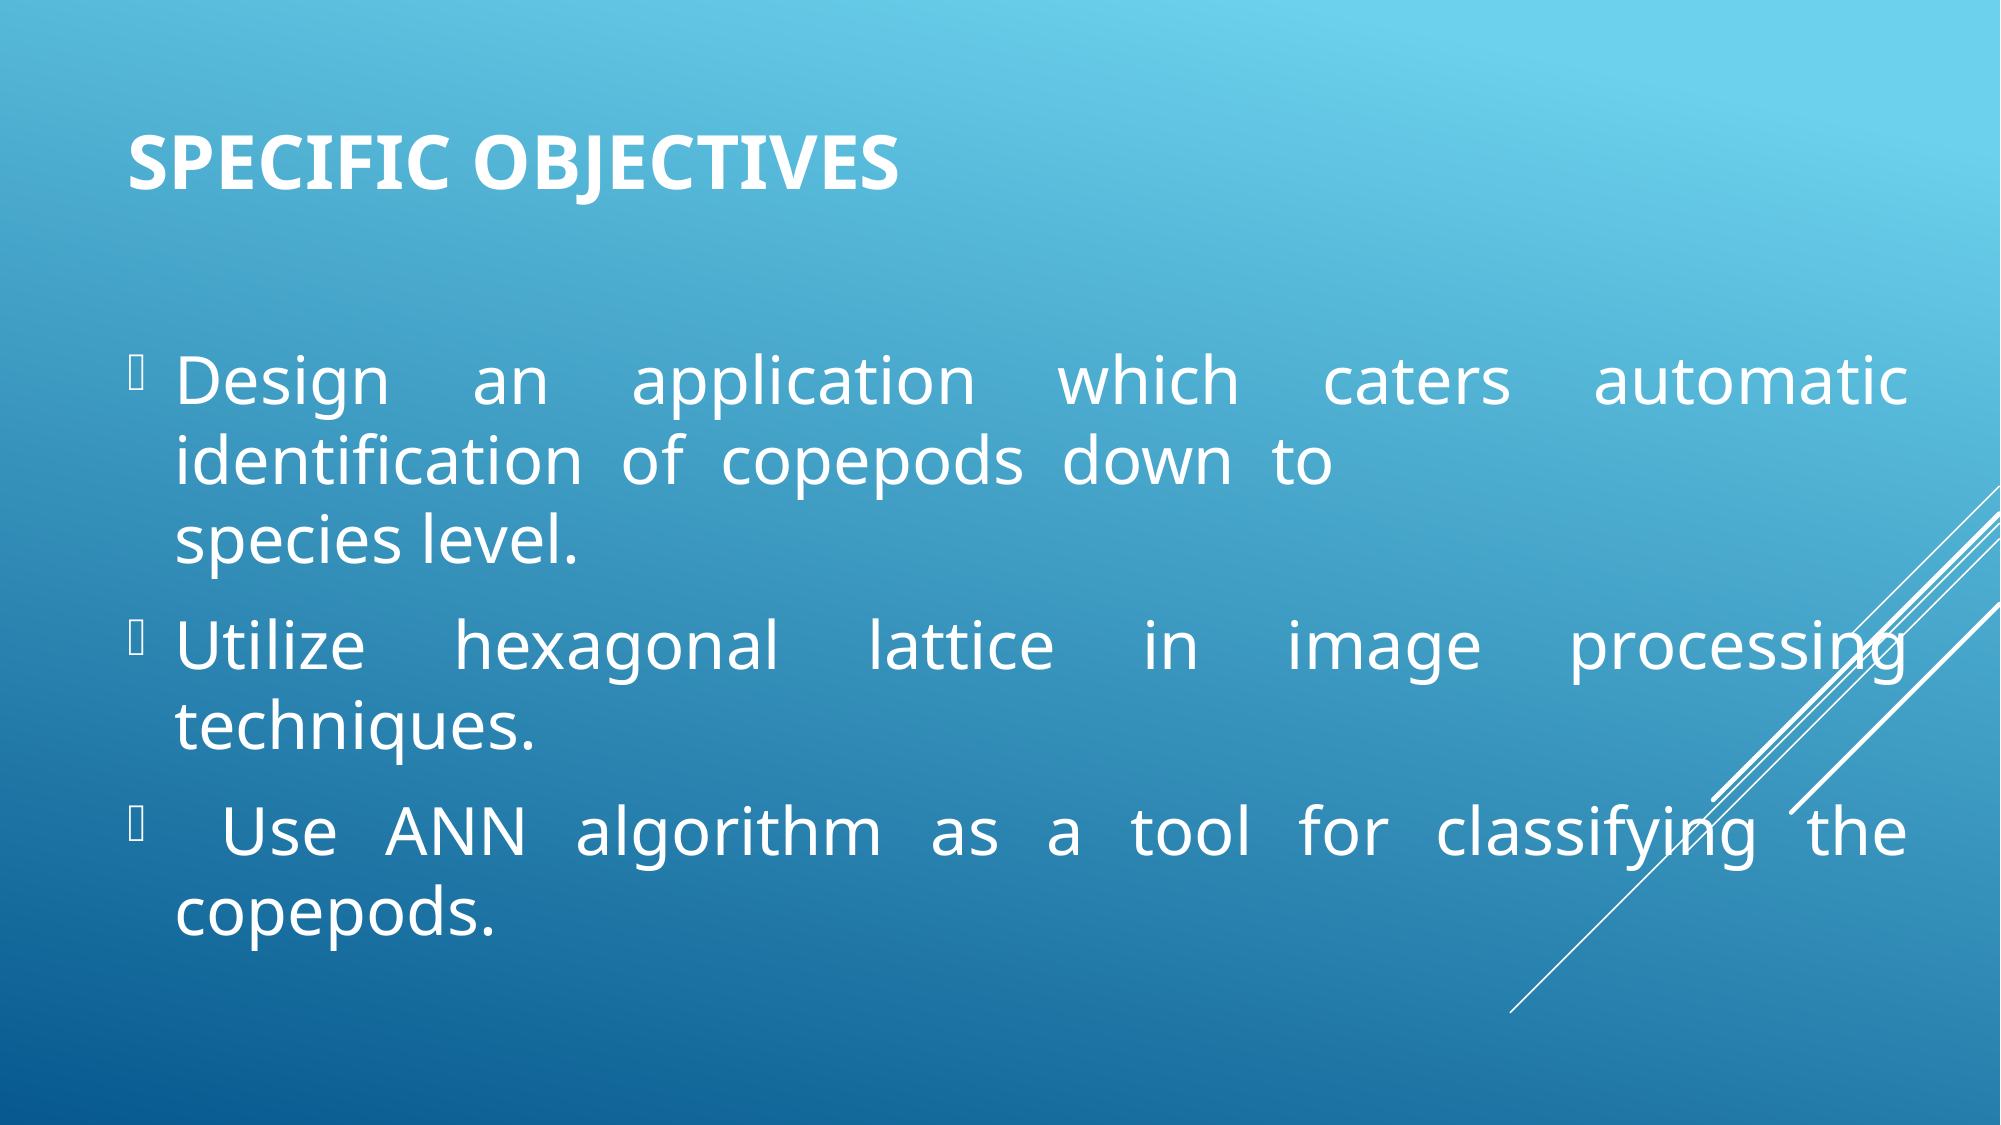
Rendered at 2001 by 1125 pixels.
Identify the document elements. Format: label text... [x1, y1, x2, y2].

list Design an application which caters automatic identification of copepods down to species level. Utilize hexagonal lattice in image processing techniques. Use ANN algorithm as a tool for classifying the copepods. [112, 351, 1927, 1006]
title Specific Objectives [112, 36, 1513, 284]
